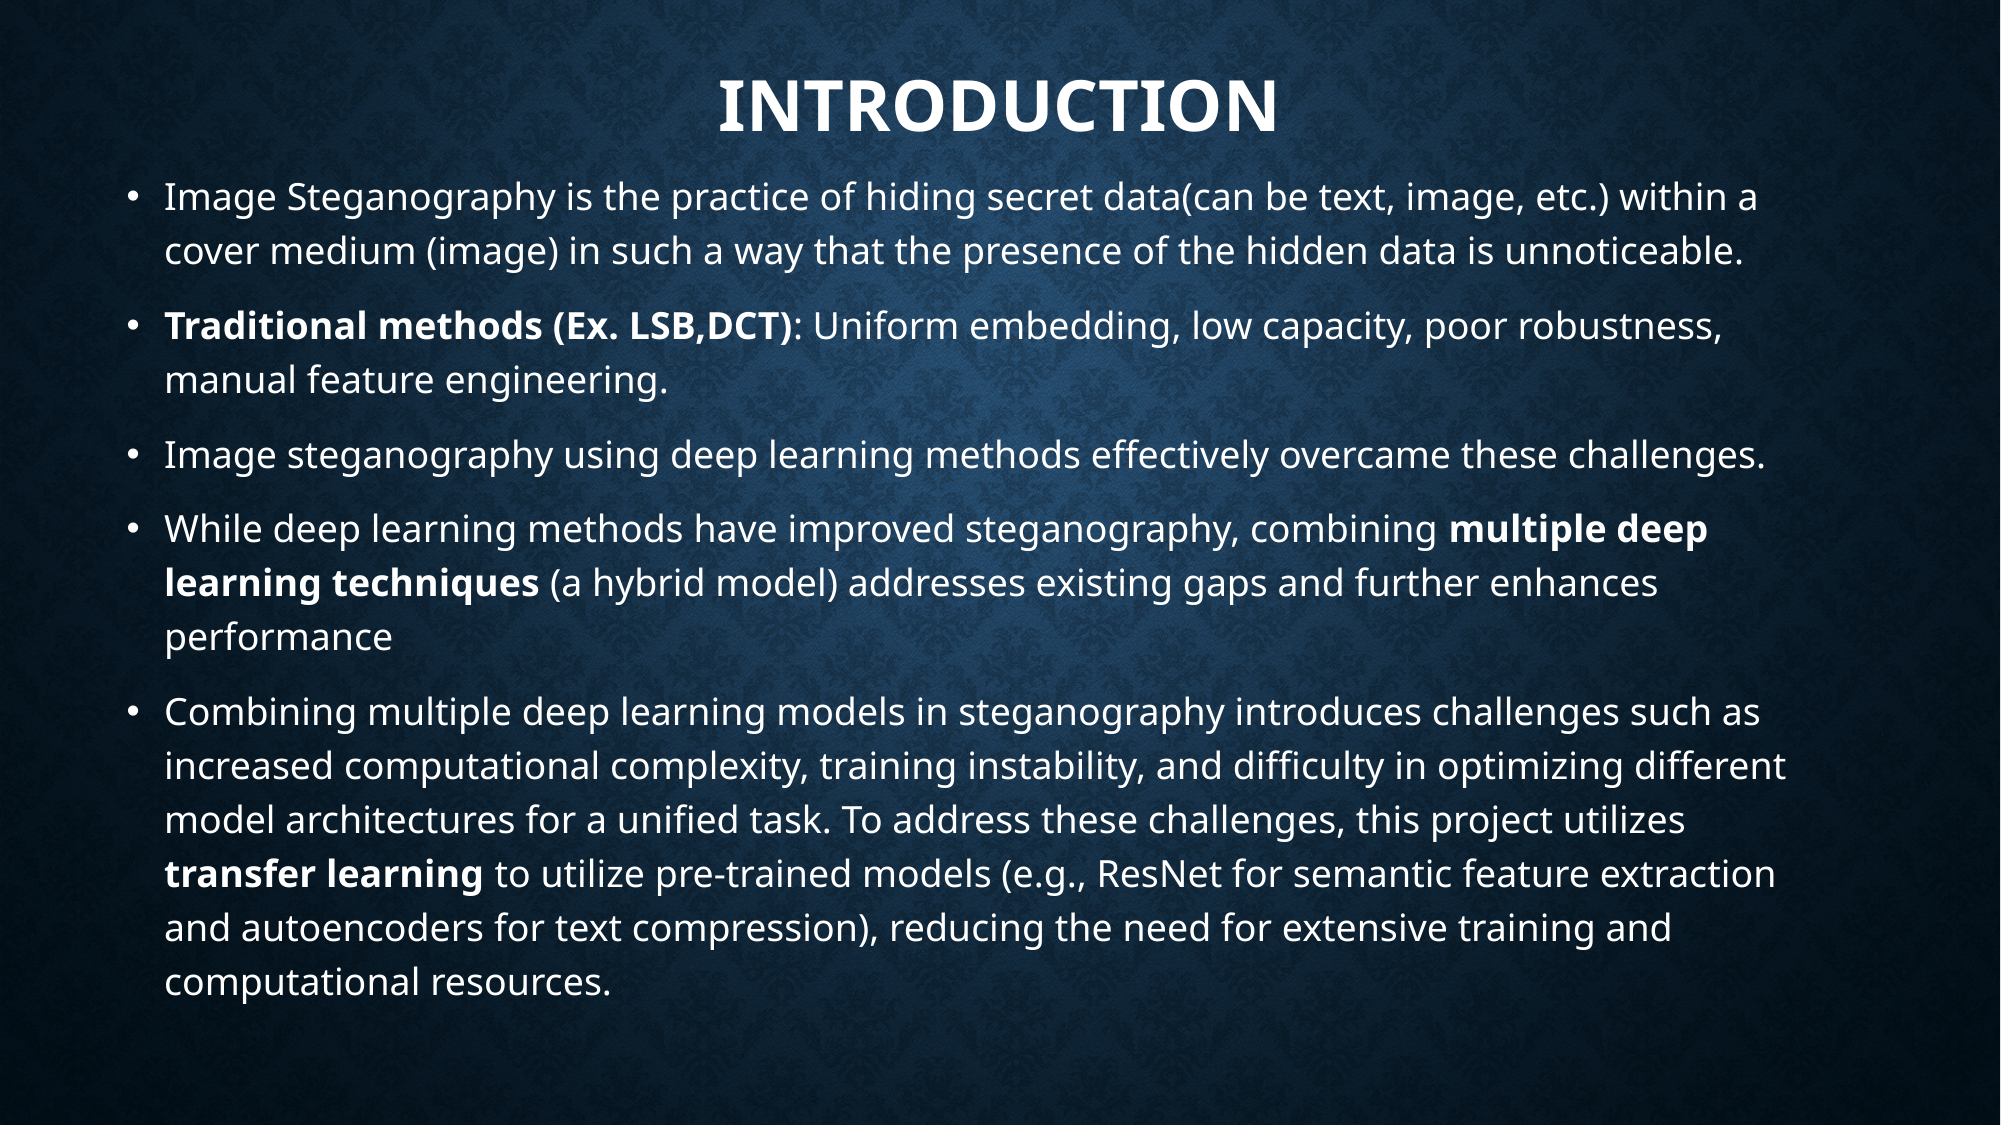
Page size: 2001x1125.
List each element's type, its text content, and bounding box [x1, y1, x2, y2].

list Image Steganography is the practice of hiding secret data(can be text, image, etc.) within a cover medium (image) in such a way that the presence of the hidden data is unnoticeable. Traditional methods (Ex. LSB,DCT): Uniform embedding, low capacity, poor robustness, manual feature engineering. Image steganography using deep learning methods effectively overcame these challenges. While deep learning methods have improved steganography, combining multiple deep learning techniques (a hybrid model) addresses existing gaps and further enhances performance Combining multiple deep learning models in steganography introduces challenges such as increased computational complexity, training instability, and difficulty in optimizing different model architectures for a unified task. To address these challenges, this project utilizes transfer learning to utilize pre-trained models (e.g., ResNet for semantic feature extraction and autoencoders for text compression), reducing the need for extensive training and computational resources. [111, 156, 1837, 870]
title Introduction [150, 0, 1850, 218]
